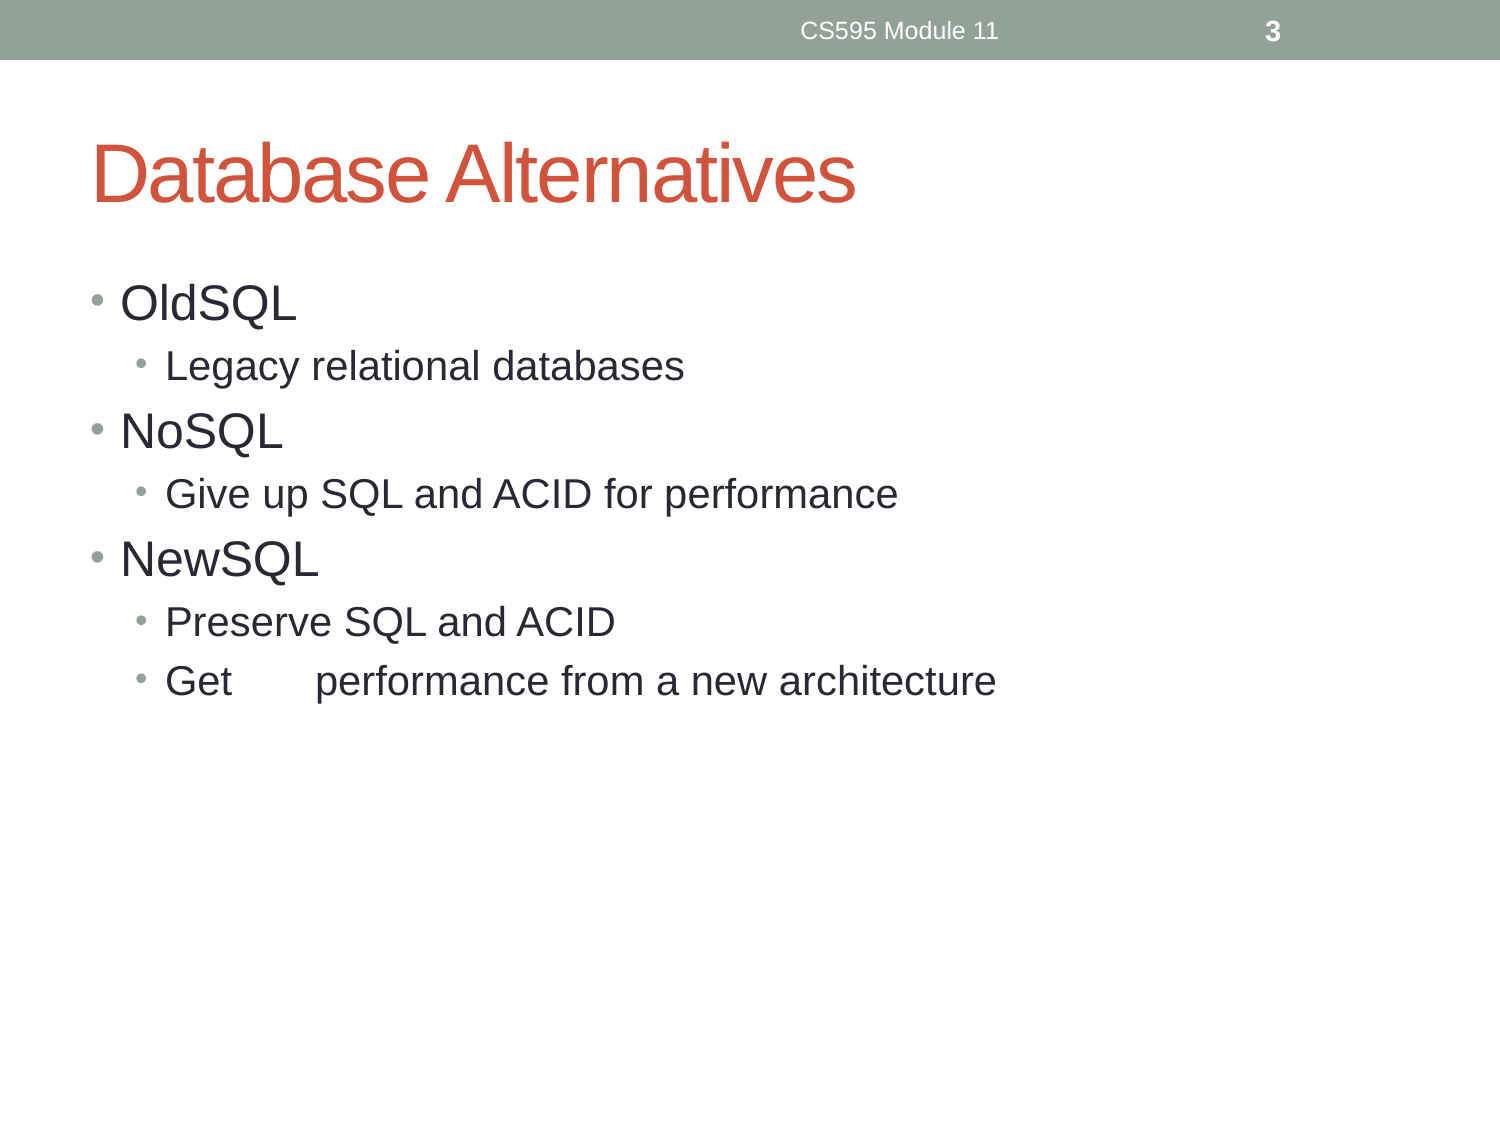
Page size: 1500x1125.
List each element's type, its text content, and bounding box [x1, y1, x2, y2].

slide_number 3 [1250, 3, 1425, 57]
list OldSQL Legacy relational databases NoSQL Give up SQL and ACID for performance NewSQL Preserve SQL and ACID Get performance from a new architecture [75, 262, 1425, 1063]
footer CS595 Module 11 [562, 3, 1238, 57]
title Database Alternatives [75, 87, 1425, 250]
